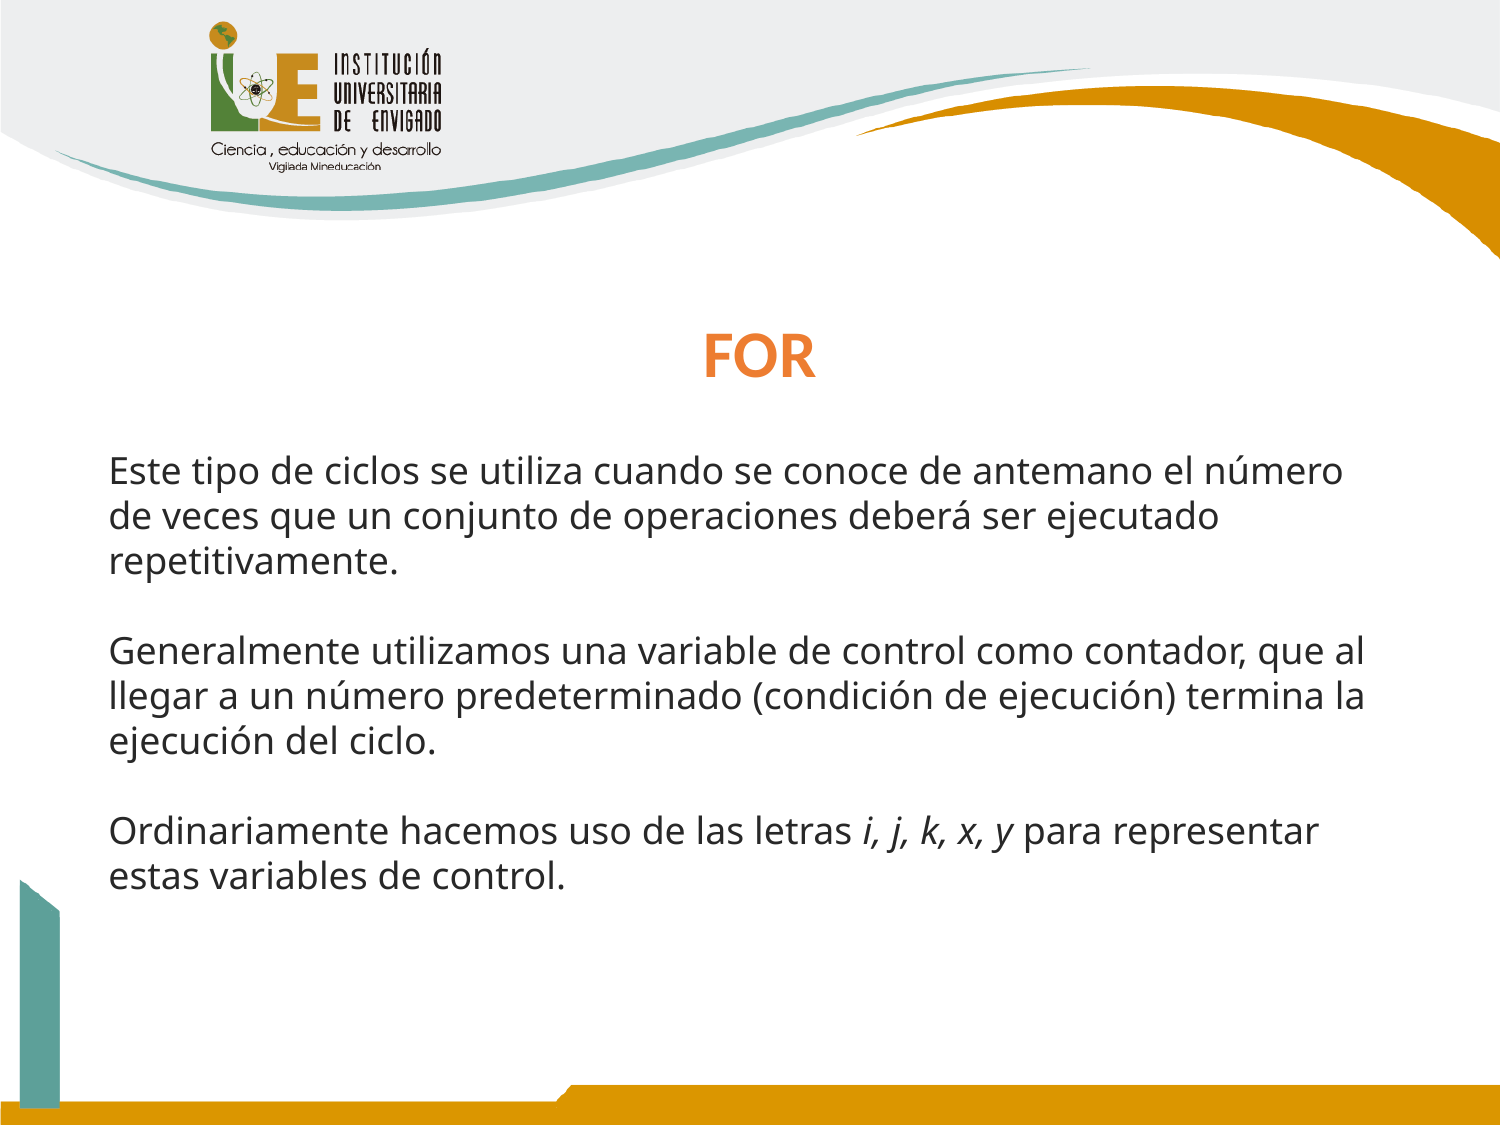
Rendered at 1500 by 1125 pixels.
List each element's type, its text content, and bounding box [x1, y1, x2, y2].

picture [0, 862, 1500, 1125]
text_box Este tipo de ciclos se utiliza cuando se conoce de antemano el número de veces que un conjunto de operaciones deberá ser ejecutado repetitivamente. Generalmente utilizamos una variable de control como contador, que al llegar a un número predeterminado (condición de ejecución) termina la ejecución del ciclo. Ordinariamente hacemos uso de las letras i, j, k, x, y para representar estas variables de control. [93, 439, 1407, 862]
picture [0, 0, 1500, 266]
text_box FOR [20, 297, 1500, 398]
